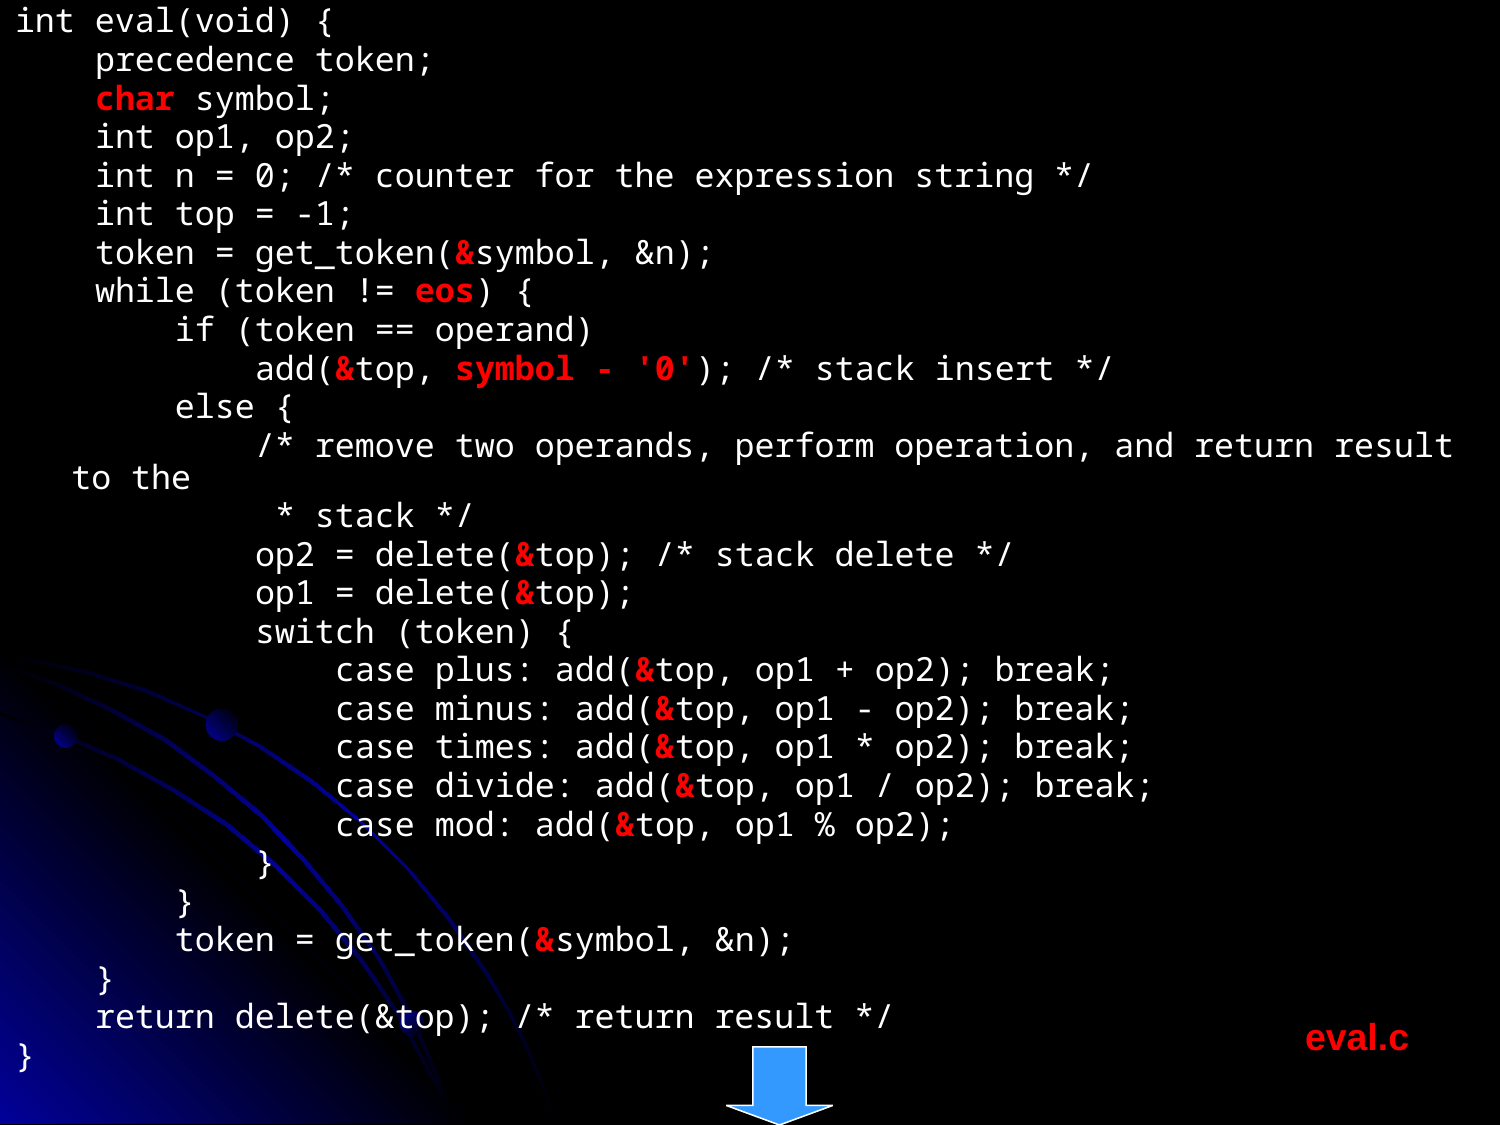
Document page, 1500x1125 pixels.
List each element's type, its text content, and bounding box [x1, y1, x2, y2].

text_box [726, 1046, 833, 1125]
list int eval(void) { precedence token; char symbol; int op1, op2; int n = 0; /* counter for the expression string */ int top = -1; token = get_token(&symbol, &n); while (token != eos) { if (token == operand) add(&top, symbol - '0'); /* stack insert */ else { /* remove two operands, perform operation, and return result to the * stack */ op2 = delete(&top); /* stack delete */ op1 = delete(&top); switch (token) { case plus: add(&top, op1 + op2); break; case minus: add(&top, op1 - op2); break; case times: add(&top, op1 * op2); break; case divide: add(&top, op1 / op2); break; case mod: add(&top, op1 % op2); } } token = get_token(&symbol, &n); } return delete(&top); /* return result */ } [0, 0, 1500, 1125]
text_box eval.c [1290, 1005, 1425, 1066]
